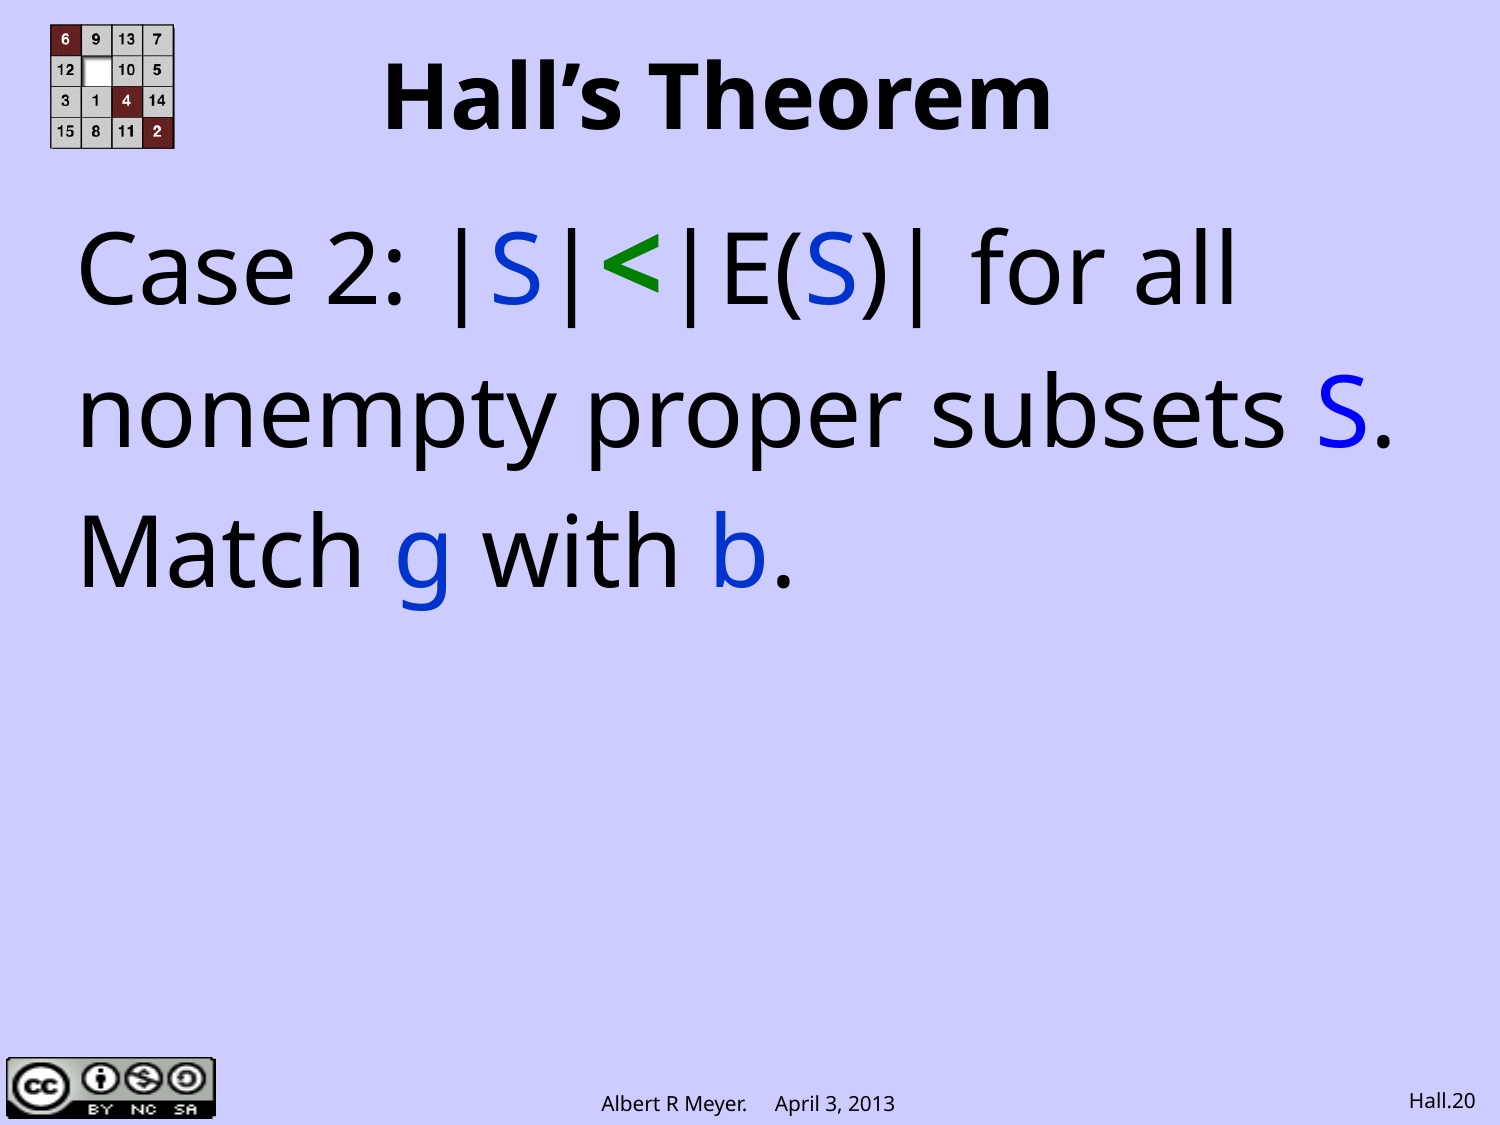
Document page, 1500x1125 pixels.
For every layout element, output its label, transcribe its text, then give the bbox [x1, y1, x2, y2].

title Hall’s Theorem [364, 0, 1132, 187]
picture [6, 1057, 216, 1119]
text_box Case 2: |S|<|E(S)| for all nonempty proper subsets S. Match g with b. [60, 184, 1436, 615]
picture [50, 24, 175, 149]
slide_number Hall.20 [1247, 1079, 1491, 1121]
